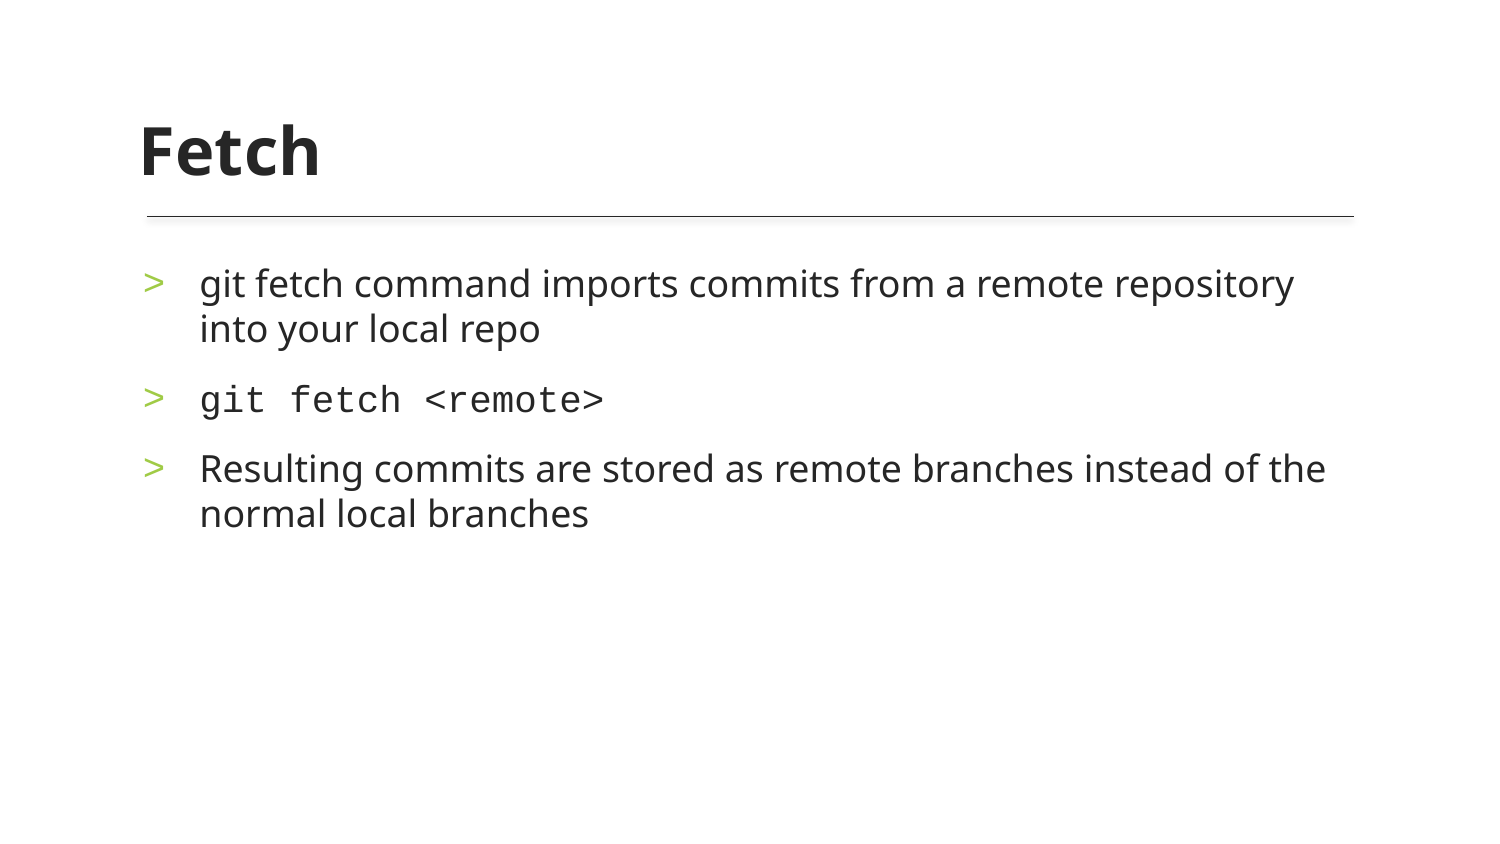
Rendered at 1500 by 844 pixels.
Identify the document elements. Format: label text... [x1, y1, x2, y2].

list git fetch command imports commits from a remote repository into your local repo git fetch <remote> Resulting commits are stored as remote branches instead of the normal local branches [128, 245, 1356, 737]
title Fetch [124, 32, 1332, 197]
